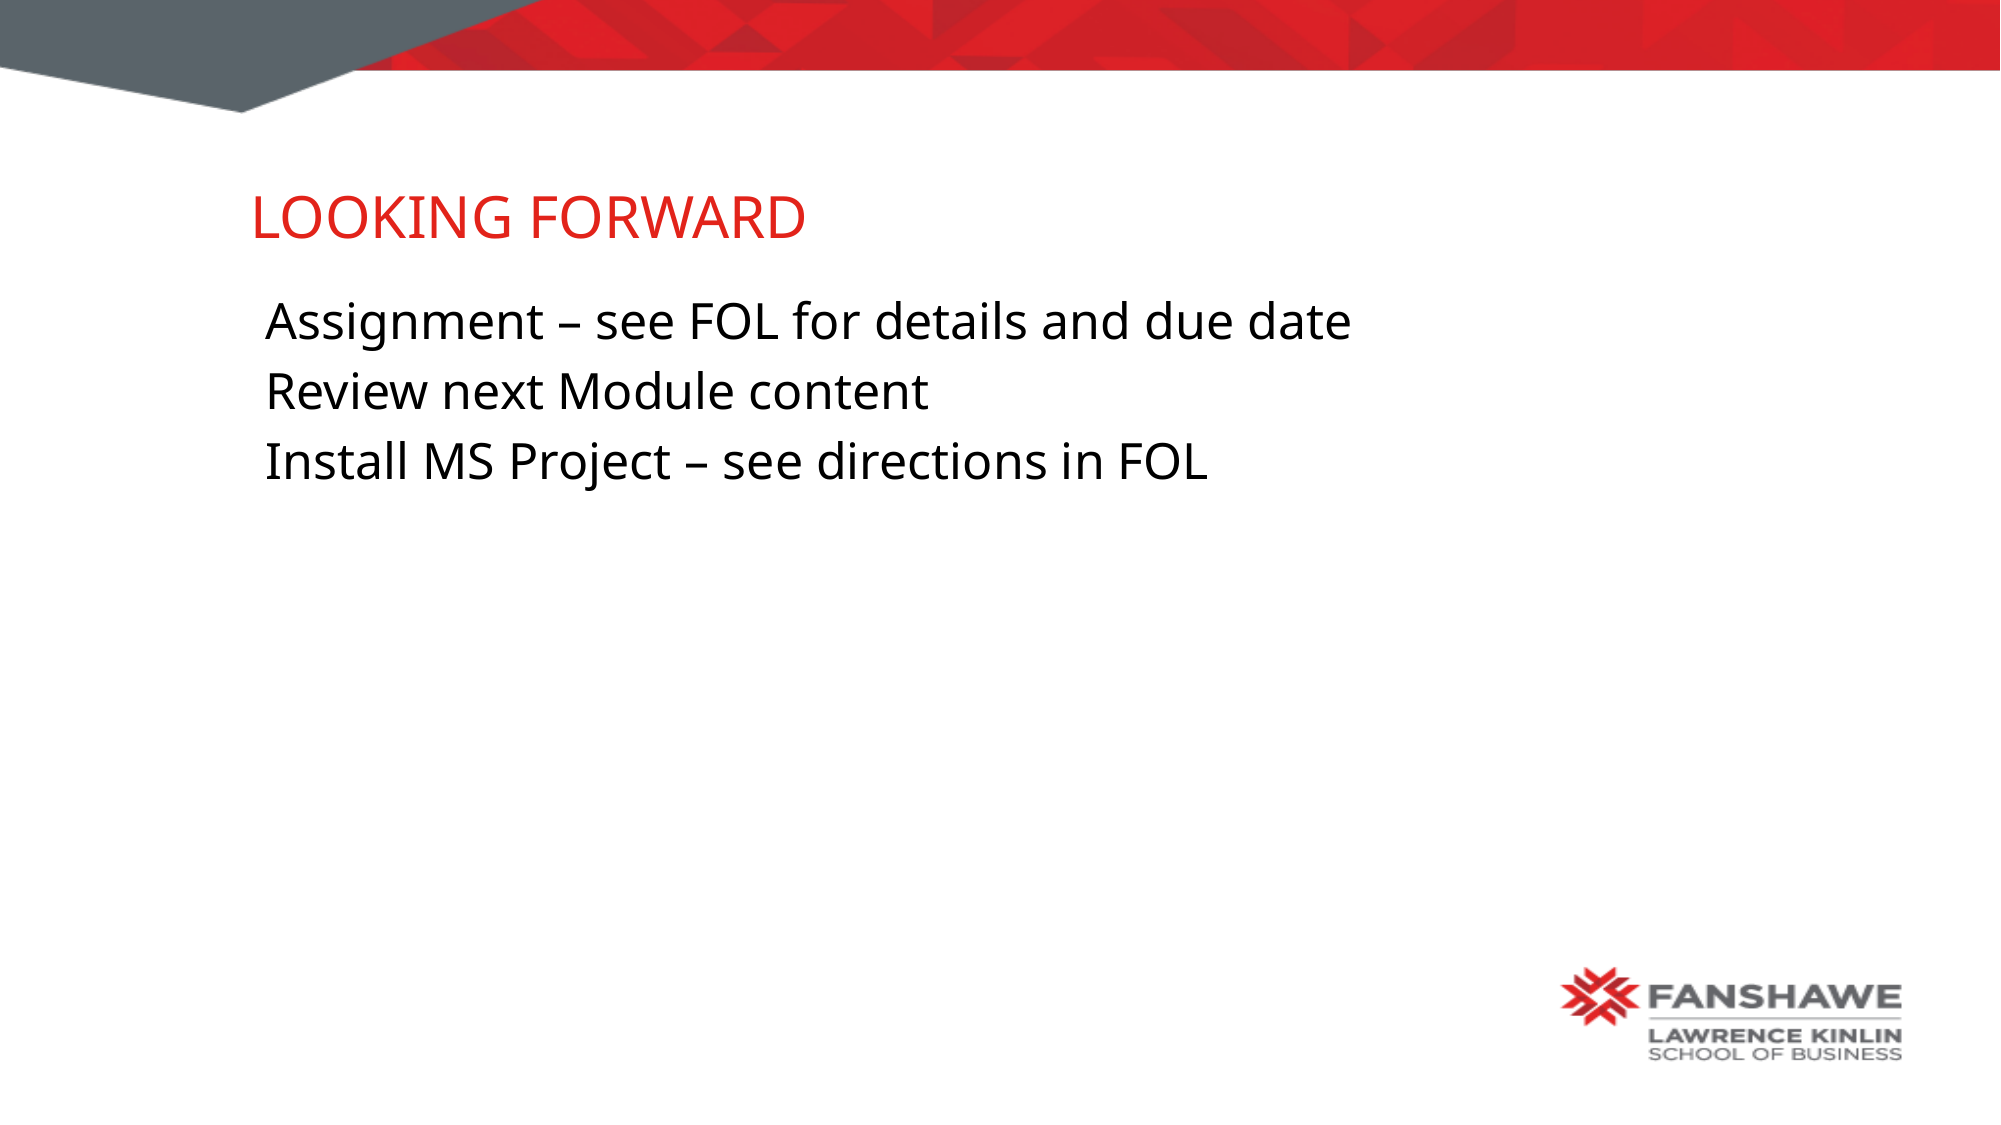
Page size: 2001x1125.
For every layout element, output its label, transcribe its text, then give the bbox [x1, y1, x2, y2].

picture [0, 907, 2000, 1125]
picture [0, 0, 2000, 114]
title Looking Forward [250, 169, 1866, 251]
list Assignment – see FOL for details and due date Review next Module content Install MS Project – see directions in FOL [250, 282, 1866, 956]
